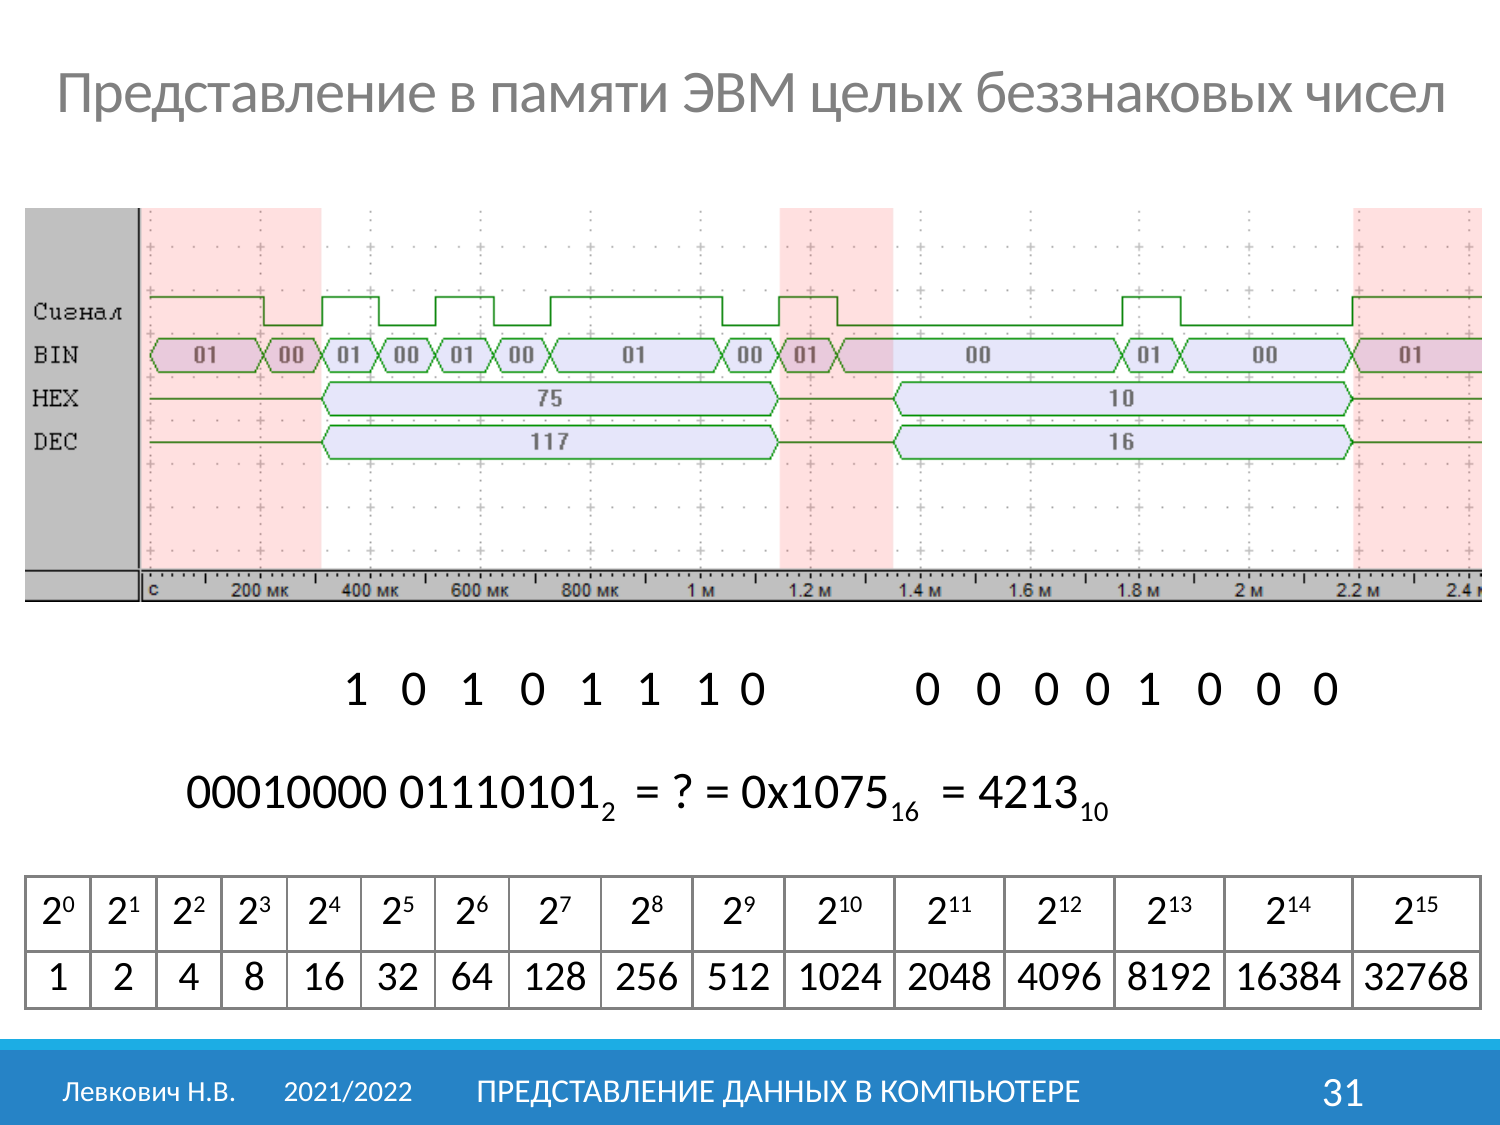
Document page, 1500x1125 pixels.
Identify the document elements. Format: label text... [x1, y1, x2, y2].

table_header 21 [92, 878, 155, 950]
table_cell 32 [362, 953, 434, 1007]
text_box = 0x107516 [690, 751, 927, 835]
table_cell 16384 [1226, 953, 1351, 1007]
table_cell 64 [436, 953, 508, 1007]
table_cell 512 [694, 953, 783, 1007]
table_header 20 [27, 878, 89, 950]
text_box 00010000 011101012 [171, 751, 690, 835]
table_cell 128 [510, 953, 600, 1007]
table_header 26 [436, 878, 508, 950]
table_header 213 [1116, 878, 1223, 950]
table_cell 1024 [786, 953, 893, 1007]
text_box = ? [620, 751, 710, 827]
table_header 24 [288, 878, 360, 950]
table_header 214 [1226, 878, 1351, 950]
table_header 211 [896, 878, 1003, 950]
table_header 22 [158, 878, 220, 950]
table_cell 2 [92, 953, 155, 1007]
table_header 210 [786, 878, 893, 950]
table_cell 8192 [1116, 953, 1223, 1007]
table_header 212 [1006, 878, 1113, 950]
table_header 27 [510, 878, 600, 950]
text_box = 421310 [927, 751, 1181, 835]
table_cell 8 [223, 953, 286, 1007]
table_header 215 [1354, 878, 1479, 950]
table_cell 4096 [1006, 953, 1113, 1007]
table_cell 2048 [896, 953, 1003, 1007]
slide_number 31 [1218, 1059, 1380, 1120]
table_header 29 [694, 878, 783, 950]
table_header 25 [362, 878, 434, 950]
footer Представление данных в компьютере [453, 1059, 1105, 1120]
table_header 23 [223, 878, 286, 950]
table_cell 16 [288, 953, 360, 1007]
text_box Представление в памяти ЭВМ целых беззнаковых чисел [41, 33, 1477, 154]
table_cell 4 [158, 953, 220, 1007]
table_cell 256 [602, 953, 691, 1007]
text_box 1 0 1 0 1 1 1 0 0 0 0 0 1 0 0 0 [328, 648, 1380, 723]
table_cell 32768 [1354, 953, 1479, 1007]
picture [24, 208, 1483, 603]
table_header 28 [602, 878, 691, 950]
table_cell 1 [27, 953, 89, 1007]
slide_number Левкович Н.В. 2021/2022 [47, 1059, 440, 1120]
